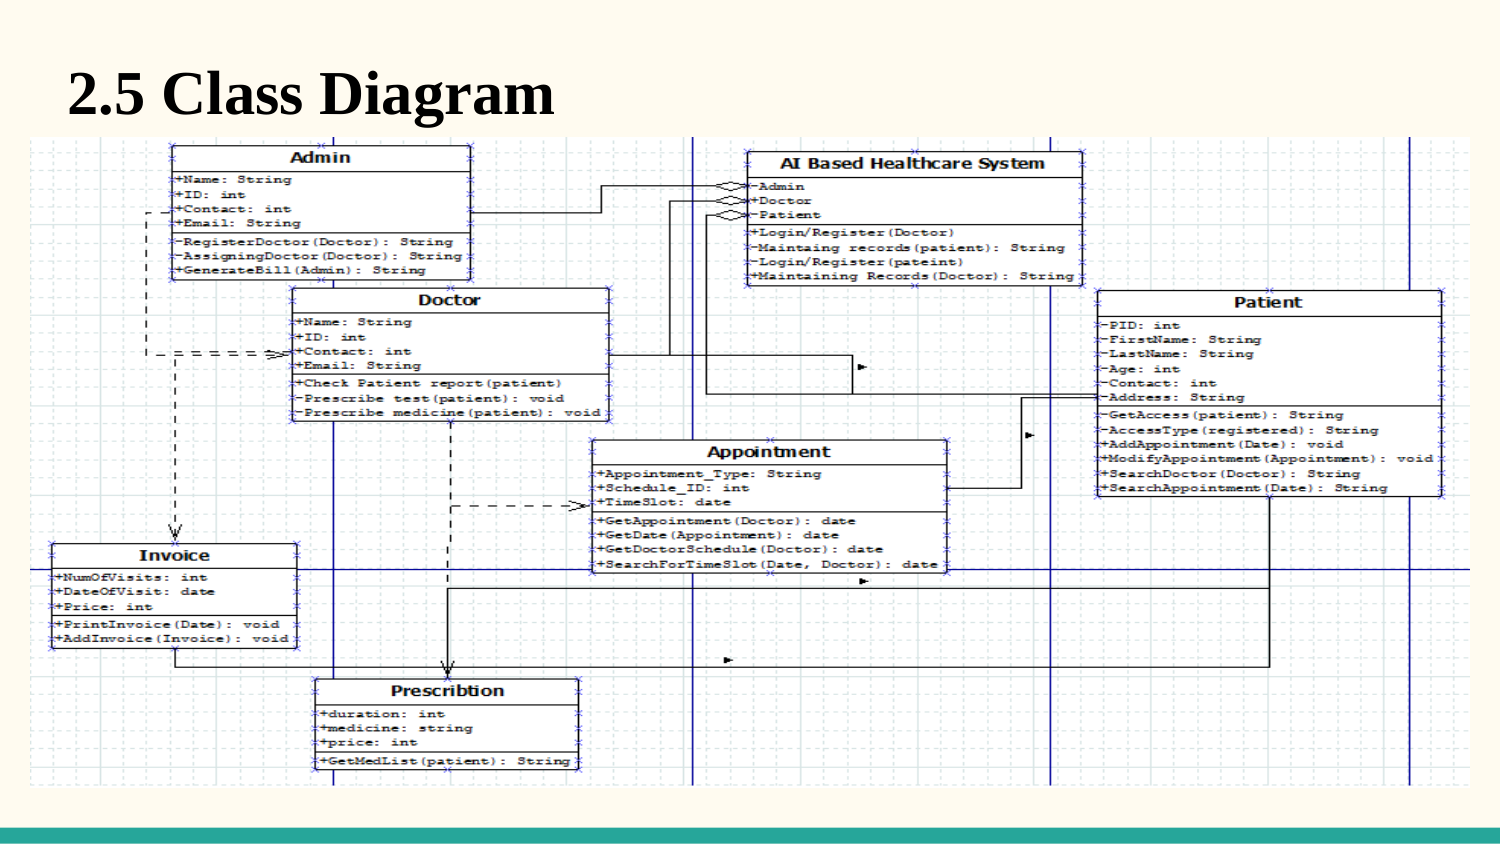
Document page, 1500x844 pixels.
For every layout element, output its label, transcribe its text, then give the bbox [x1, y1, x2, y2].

picture [30, 137, 1470, 789]
title 2.5 Class Diagram [52, 36, 1451, 135]
